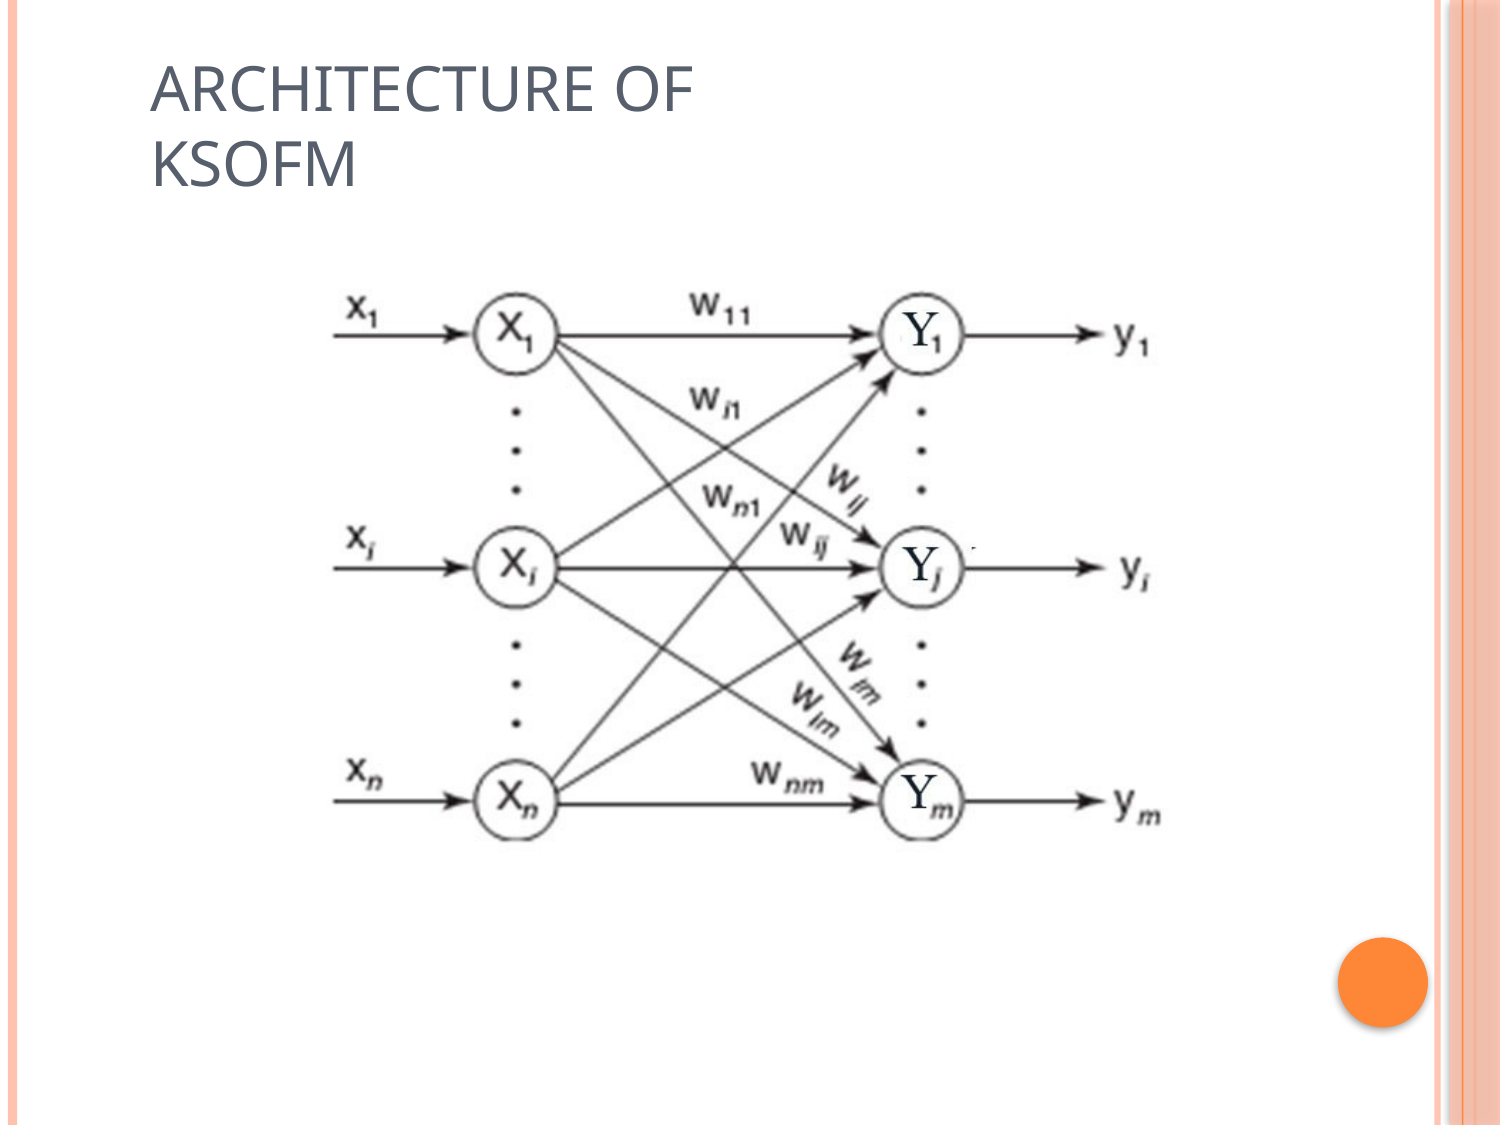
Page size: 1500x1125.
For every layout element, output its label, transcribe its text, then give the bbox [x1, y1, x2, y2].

title ARCHITECTURE OF KSOFM [148, 8, 812, 199]
picture [316, 267, 1185, 859]
